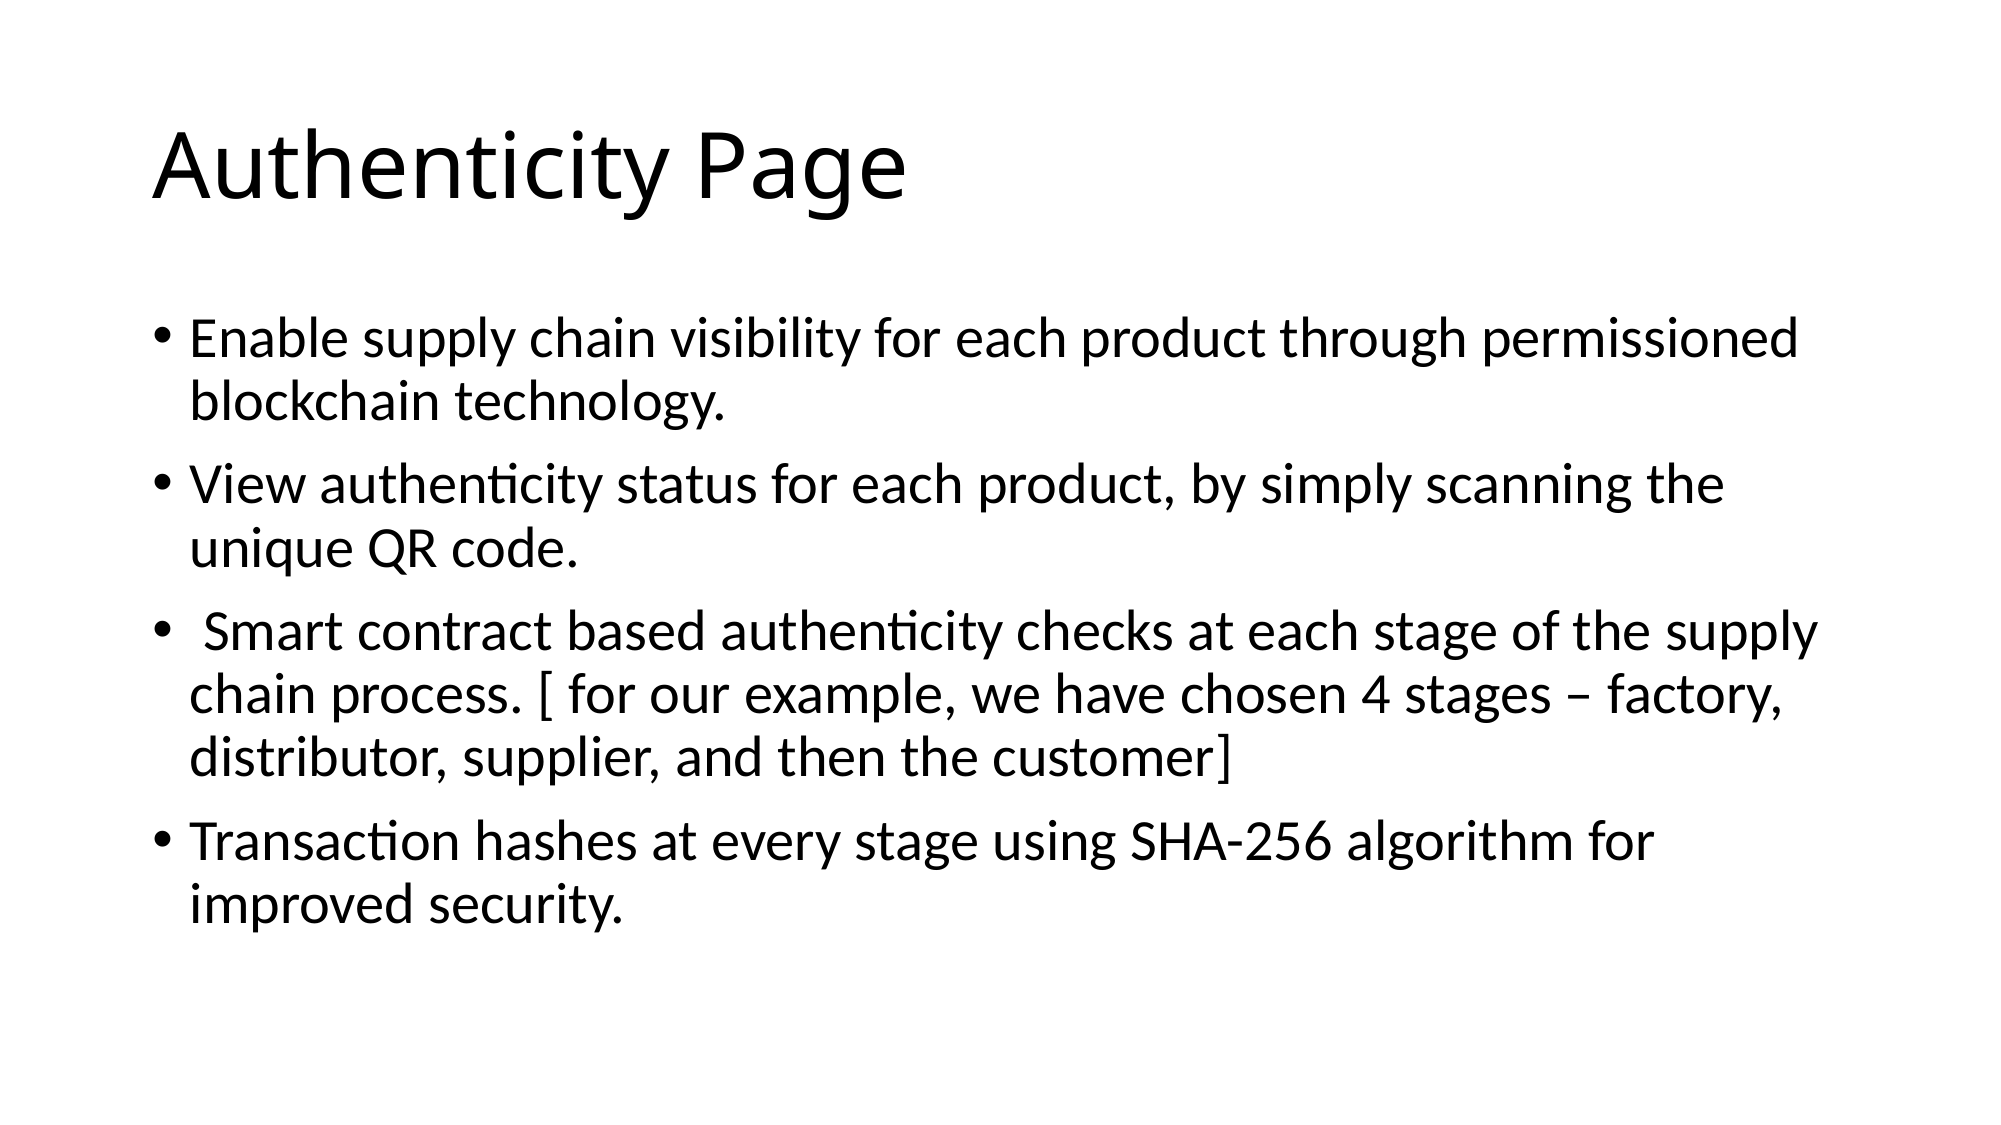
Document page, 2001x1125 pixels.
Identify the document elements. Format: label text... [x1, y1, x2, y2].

title Authenticity Page [137, 59, 1863, 278]
list Enable supply chain visibility for each product through permissioned blockchain technology. View authenticity status for each product, by simply scanning the unique QR code. Smart contract based authenticity checks at each stage of the supply chain process. [ for our example, we have chosen 4 stages – factory, distributor, supplier, and then the customer] Transaction hashes at every stage using SHA-256 algorithm for improved security. [137, 299, 1863, 1014]
